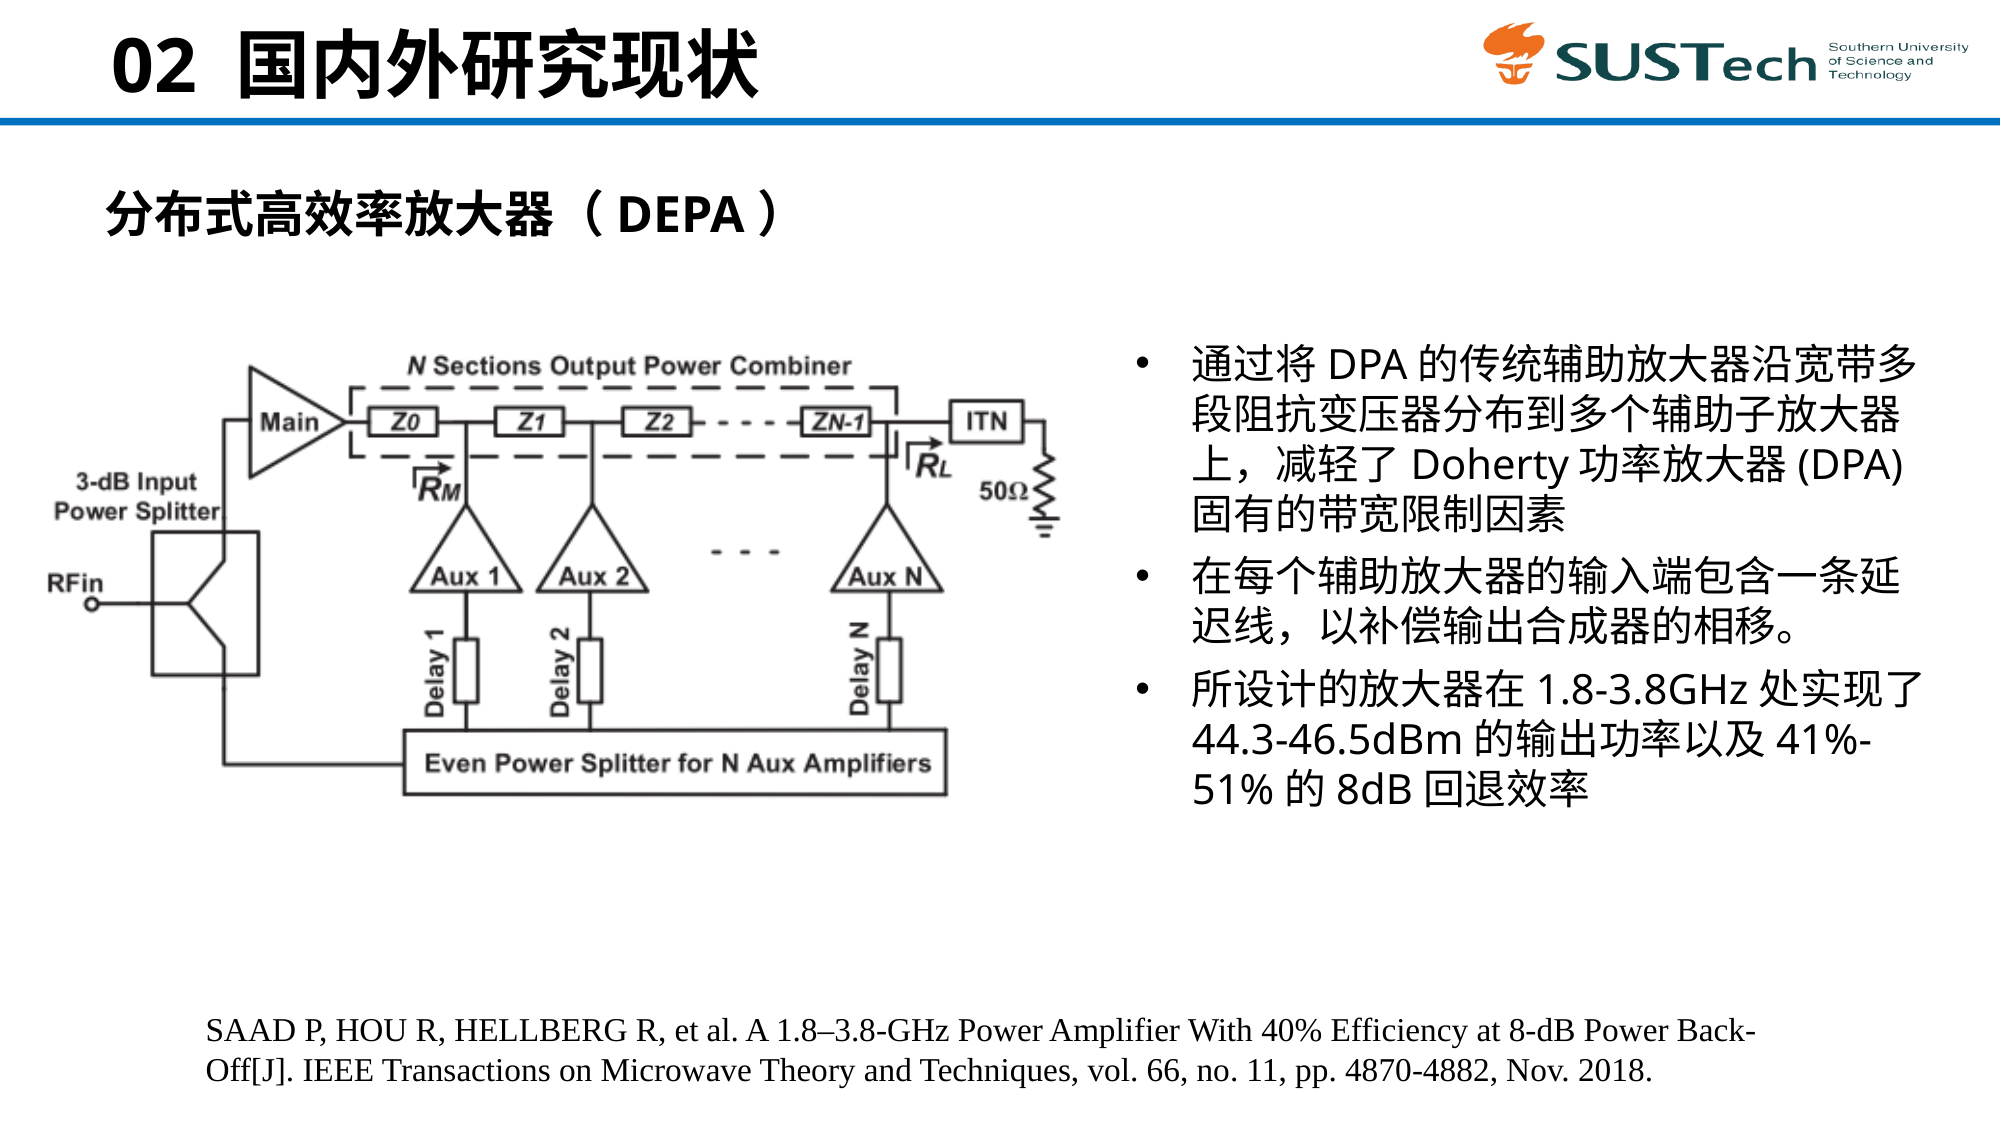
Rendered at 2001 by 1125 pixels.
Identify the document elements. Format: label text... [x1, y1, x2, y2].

text_box 通过将DPA的传统辅助放大器沿宽带多段阻抗变压器分布到多个辅助子放大器上，减轻了Doherty功率放大器(DPA)固有的带宽限制因素 在每个辅助放大器的输入端包含一条延迟线，以补偿输出合成器的相移。 所设计的放大器在1.8-3.8GHz处实现了44.3-46.5dBm的输出功率以及41%-51%的8dB回退效率 [1117, 330, 1952, 821]
picture [1441, 0, 2000, 114]
picture [14, 330, 1074, 812]
text_box SAAD P, HOU R, HELLBERG R, et al. A 1.8–3.8-GHz Power Amplifier With 40% Efficiency at 8-dB Power Back-Off[J]. IEEE Transactions on Microwave Theory and Techniques, vol. 66, no. 11, pp. 4870-4882, Nov. 2018. [190, 1001, 1809, 1096]
text_box 分布式高效率放大器（DEPA） [14, 175, 1031, 251]
text_box 02 国内外研究现状 [96, 9, 1455, 115]
